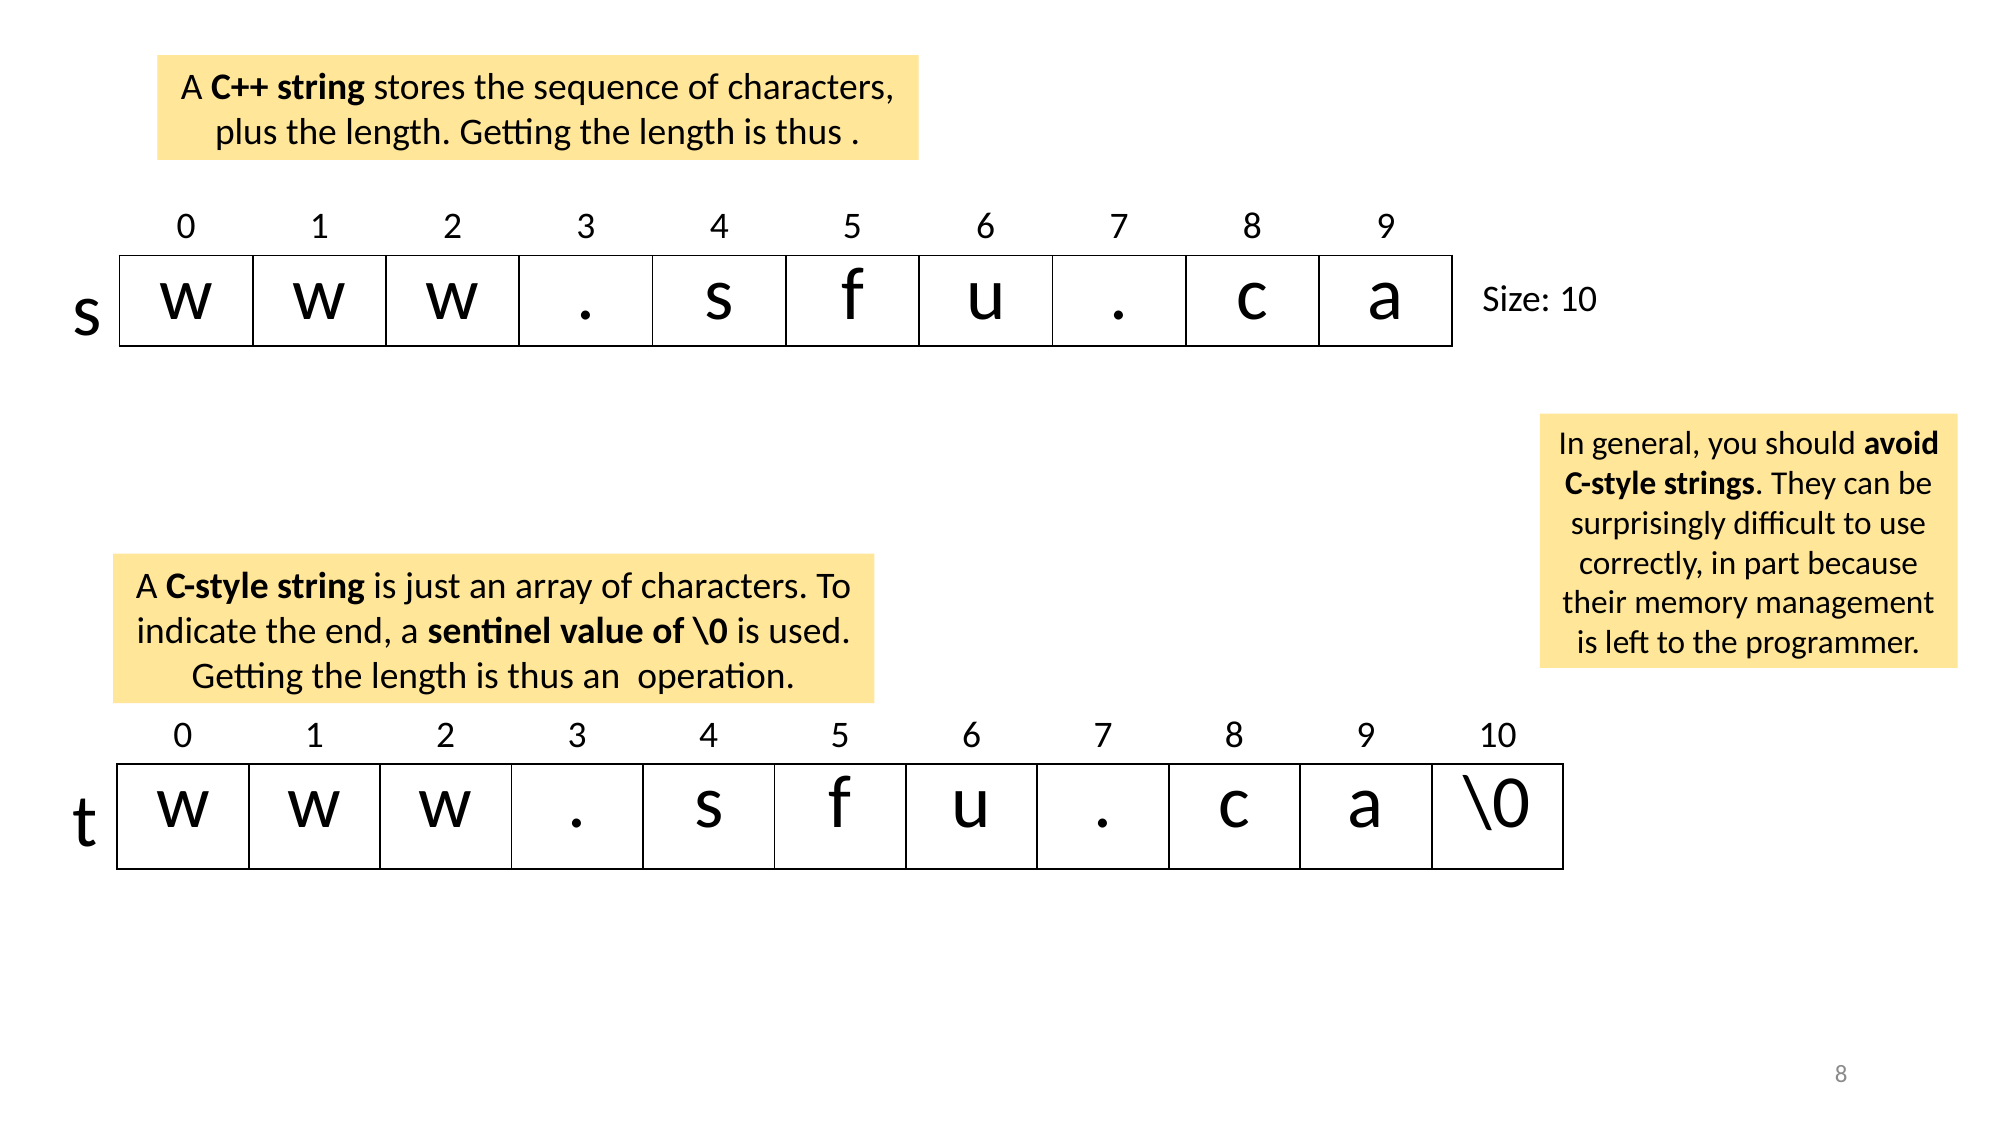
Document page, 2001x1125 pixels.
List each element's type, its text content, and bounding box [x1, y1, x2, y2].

table_header 4 [643, 704, 774, 763]
table_header 2 [380, 704, 512, 763]
table_header 0 [119, 189, 253, 255]
table_header 5 [786, 189, 919, 255]
table_cell c [1170, 765, 1299, 868]
table_cell f [775, 765, 905, 868]
table_cell w [118, 765, 248, 868]
table_cell u [920, 256, 1052, 345]
table_cell w [250, 765, 379, 868]
table_cell . [512, 765, 642, 868]
table_cell \0 [1433, 765, 1562, 868]
table_cell a [1301, 765, 1431, 868]
table_header 7 [1052, 189, 1186, 255]
table_header 1 [249, 704, 380, 763]
table_header 5 [774, 703, 906, 763]
table_header 10 [1432, 703, 1563, 763]
table_cell . [520, 256, 652, 345]
table_header 1 [253, 189, 386, 255]
table_header 4 [653, 189, 786, 255]
table_cell f [787, 256, 918, 345]
table_cell u [907, 765, 1036, 868]
table_header 6 [906, 703, 1037, 763]
table_header 7 [1037, 703, 1169, 763]
table_cell c [1187, 256, 1318, 345]
table_cell w [381, 765, 511, 868]
slide_number 8 [1412, 1042, 1863, 1103]
table_cell . [1038, 765, 1168, 868]
table_cell w [120, 256, 252, 345]
table_header 8 [1186, 189, 1319, 255]
table_header 9 [1300, 703, 1432, 763]
table_cell s [653, 256, 785, 345]
table_header 3 [519, 189, 653, 255]
text_box t [57, 764, 113, 870]
table_cell a [1320, 256, 1451, 345]
table_header 8 [1169, 703, 1300, 763]
text_box Size: 10 [1467, 267, 1613, 327]
table_cell . [1053, 256, 1185, 345]
table_header 2 [386, 189, 519, 255]
table_header 3 [512, 704, 643, 763]
table_header 6 [919, 189, 1052, 255]
text_box In general, you should avoid C-style strings. They can be surprisingly difficult to use correctly, in part because their memory management is left to the programmer. [1539, 413, 1958, 668]
table_cell s [644, 765, 774, 868]
table_cell w [254, 256, 385, 345]
text_box s [58, 252, 118, 358]
table_header 9 [1319, 189, 1452, 255]
table_cell w [387, 256, 518, 345]
table_header 0 [117, 704, 249, 763]
